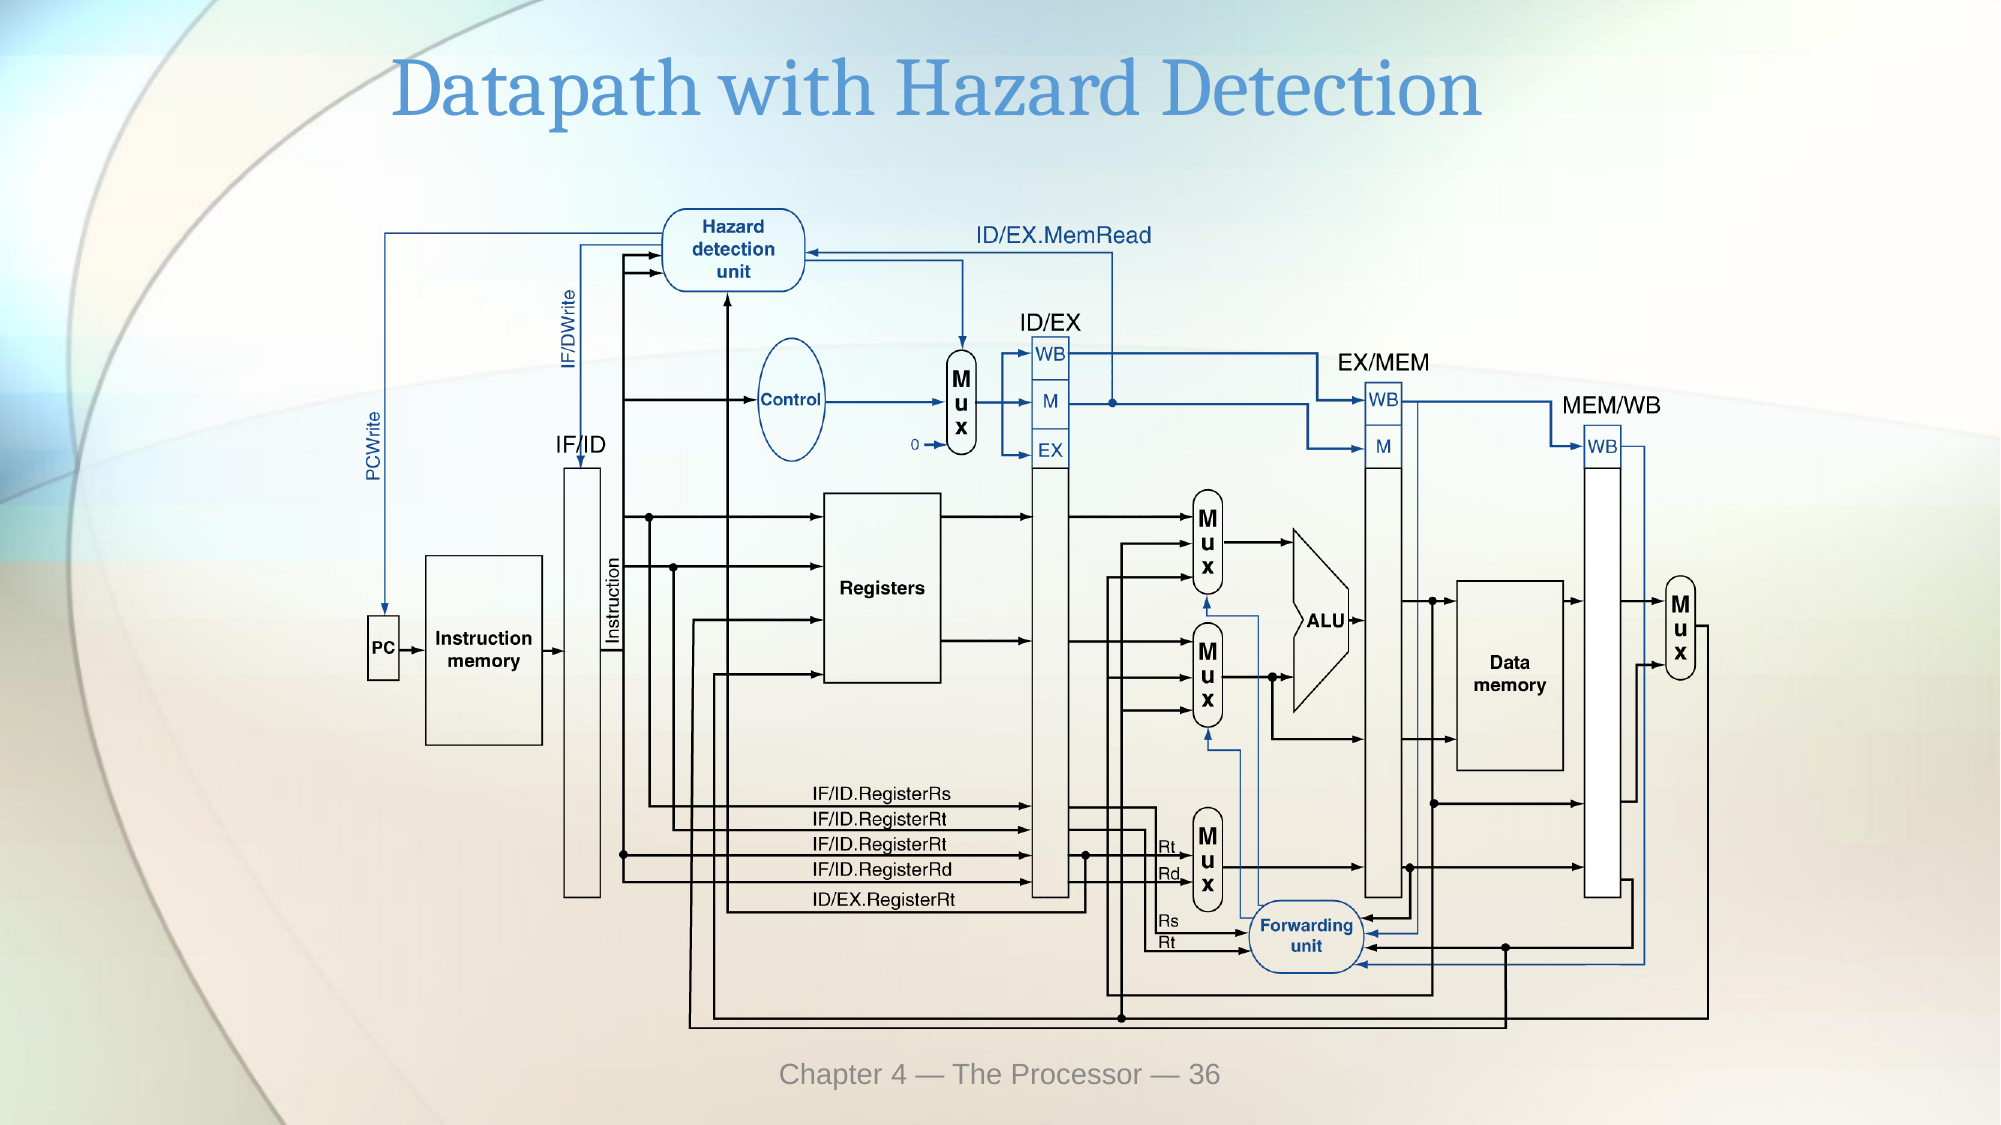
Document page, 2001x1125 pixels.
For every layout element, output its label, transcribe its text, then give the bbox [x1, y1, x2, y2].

title Datapath with Hazard Detection [375, 14, 1857, 150]
footer Chapter 4 — The Processor — 36 [762, 1042, 1238, 1103]
picture [0, 0, 2001, 1125]
